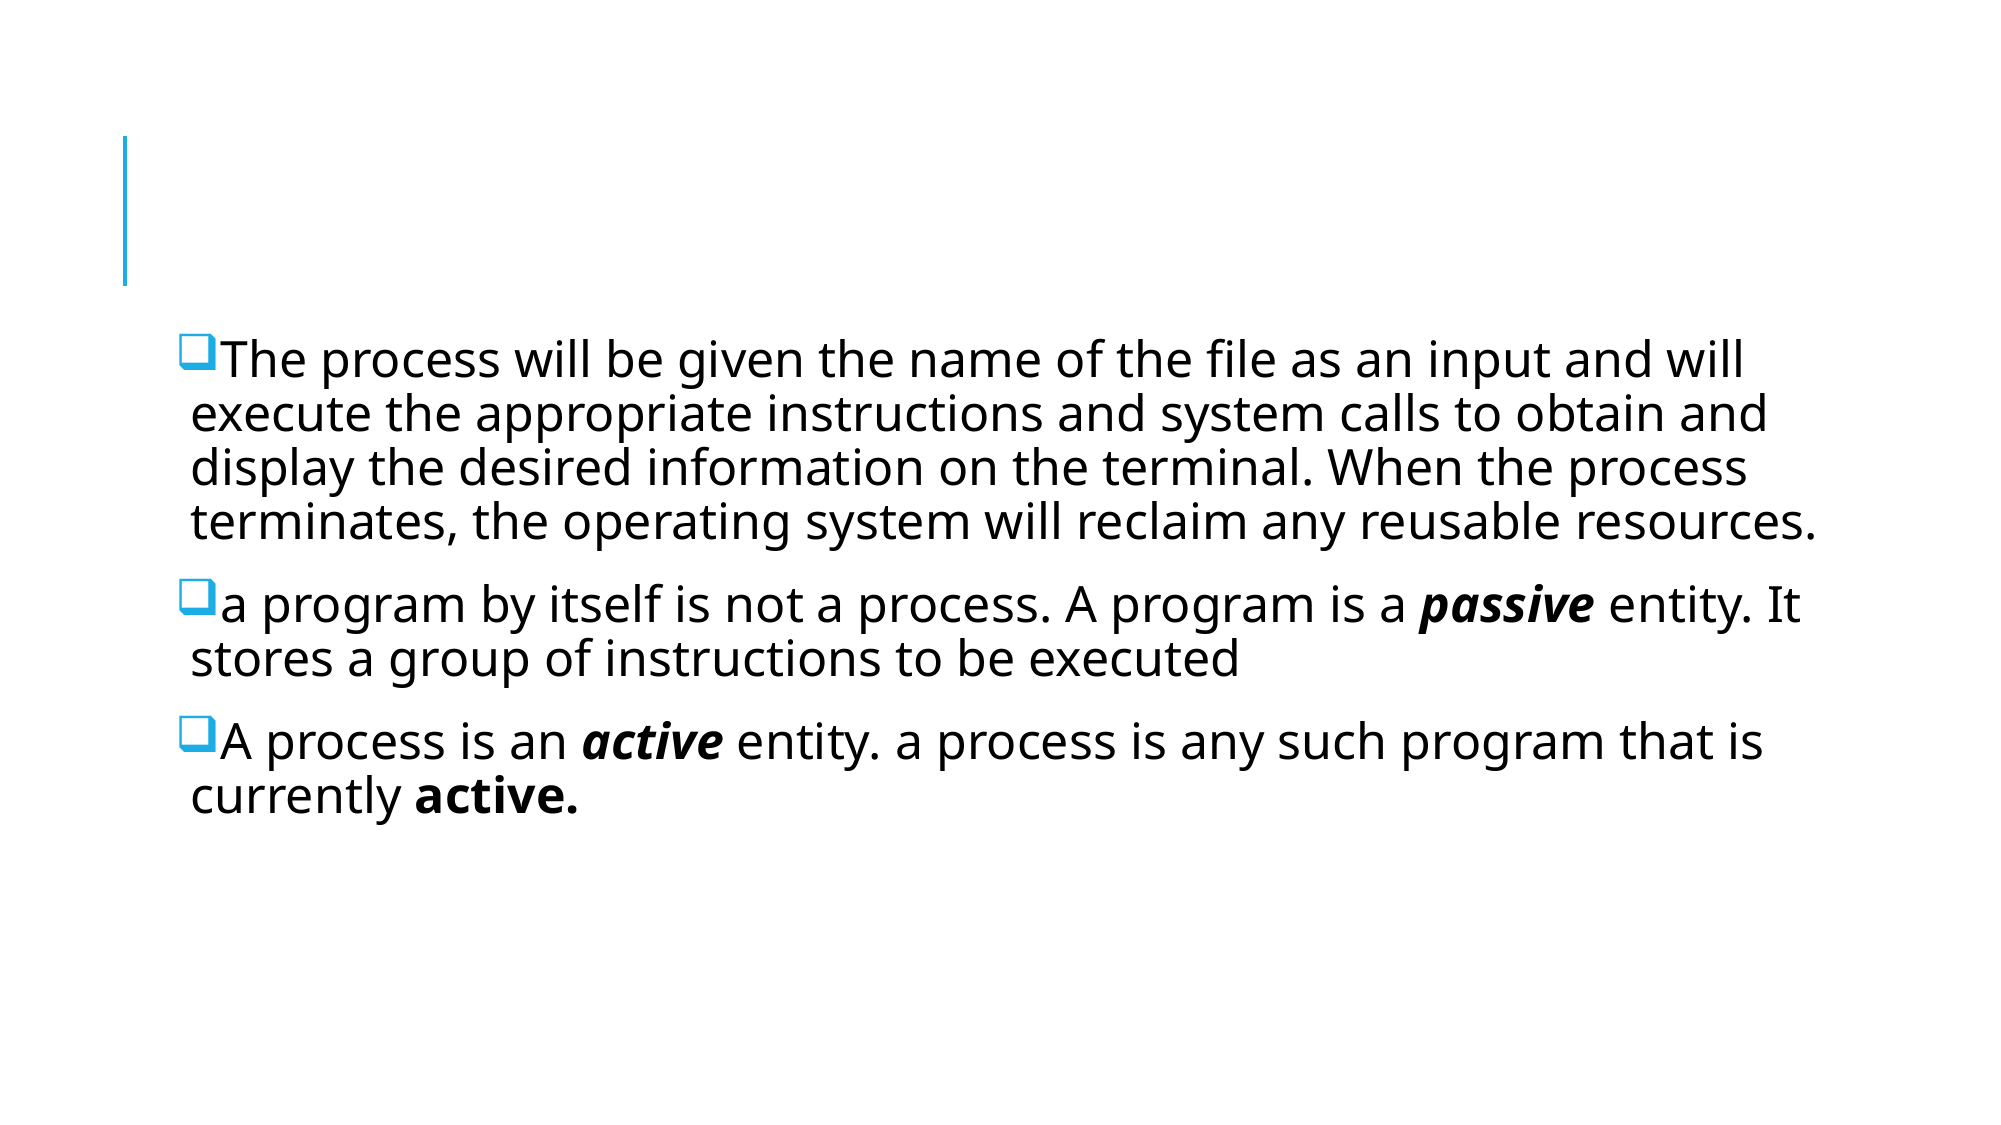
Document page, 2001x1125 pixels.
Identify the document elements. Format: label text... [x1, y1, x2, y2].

list The process will be given the name of the file as an input and will execute the appropriate instructions and system calls to obtain and display the desired information on the terminal. When the process terminates, the operating system will reclaim any reusable resources. a program by itself is not a process. A program is a passive entity. It stores a group of instructions to be executed A process is an active entity. a process is any such program that is currently active. [168, 326, 1903, 1035]
